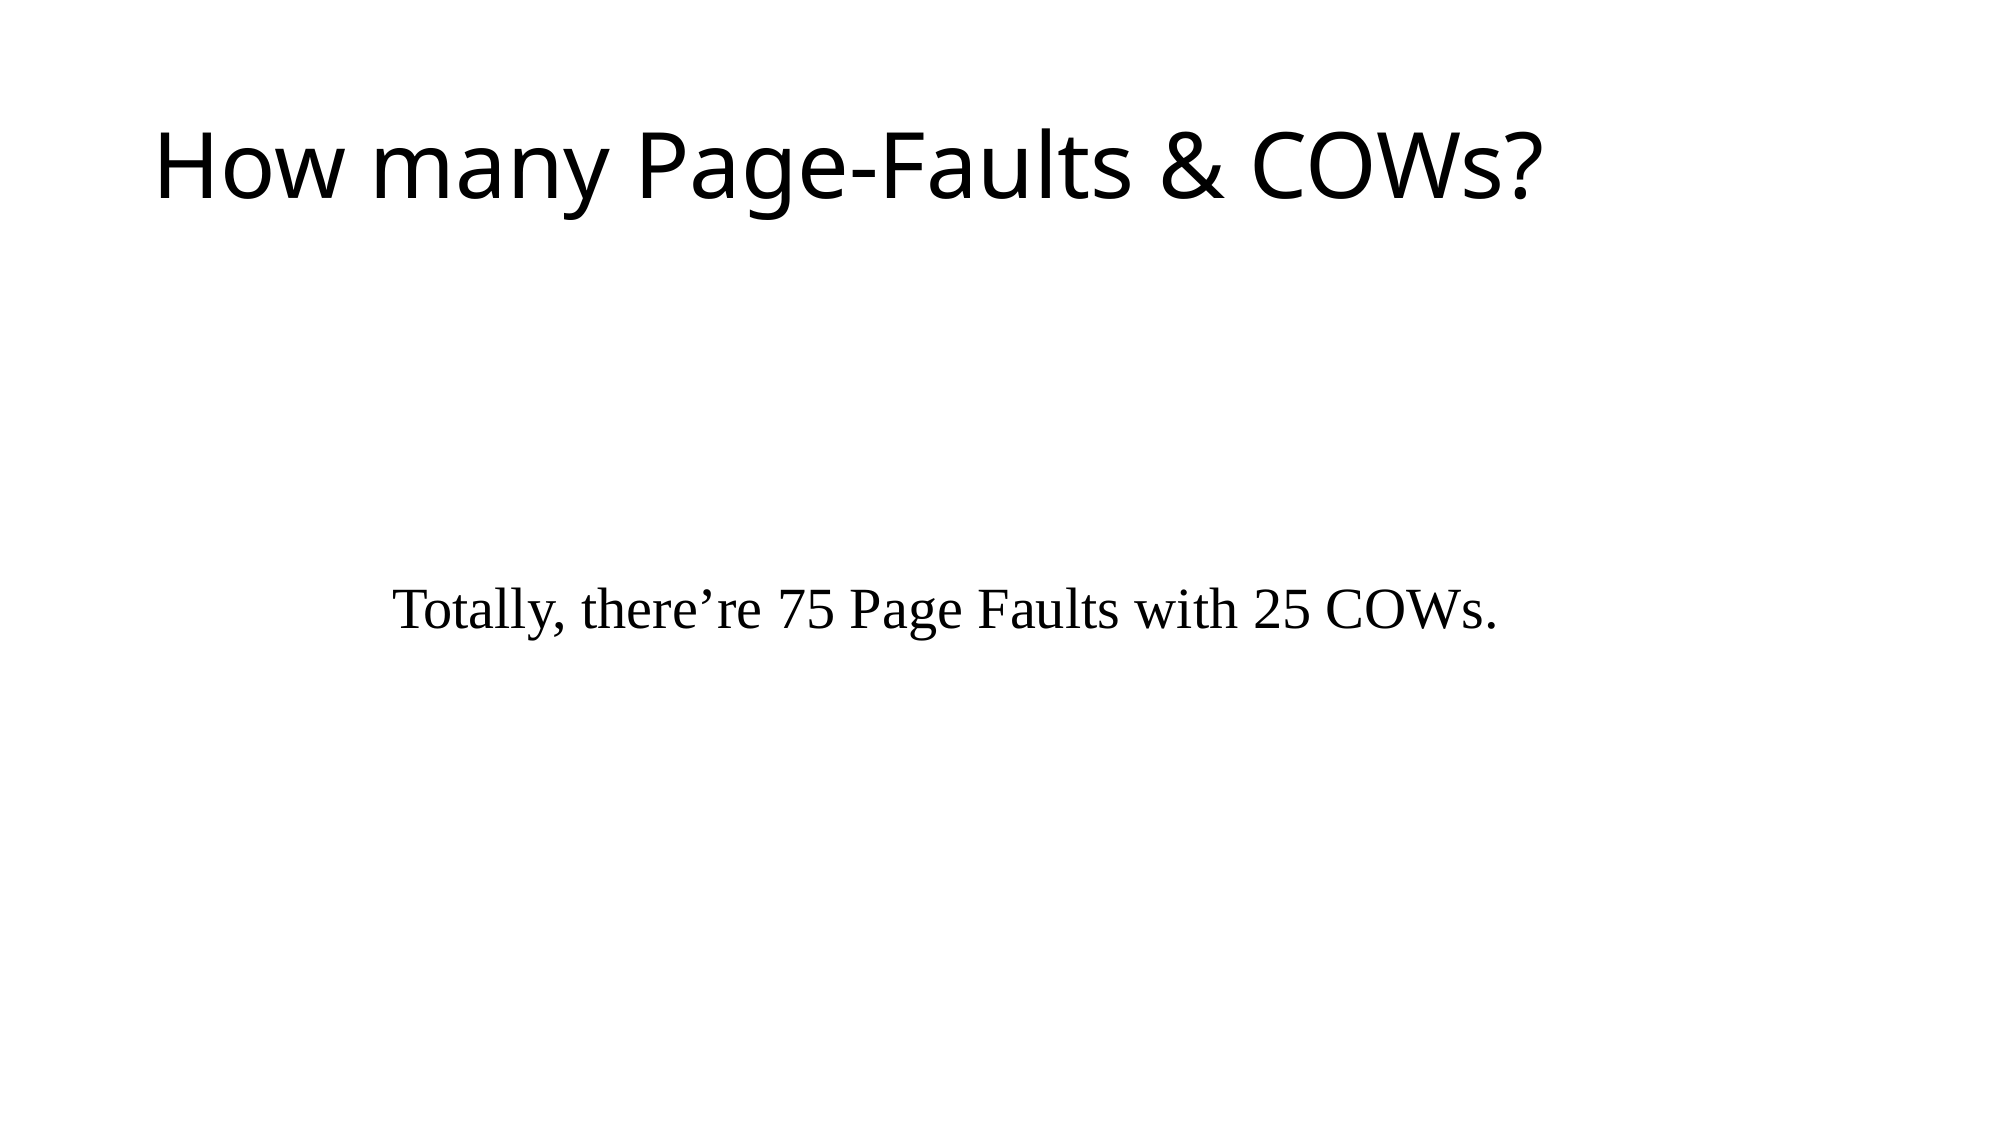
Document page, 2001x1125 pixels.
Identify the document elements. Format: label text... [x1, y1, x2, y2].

text_box Totally, there’re 75 Page Faults with 25 COWs. [377, 562, 1623, 648]
title How many Page-Faults & COWs? [137, 59, 1863, 278]
